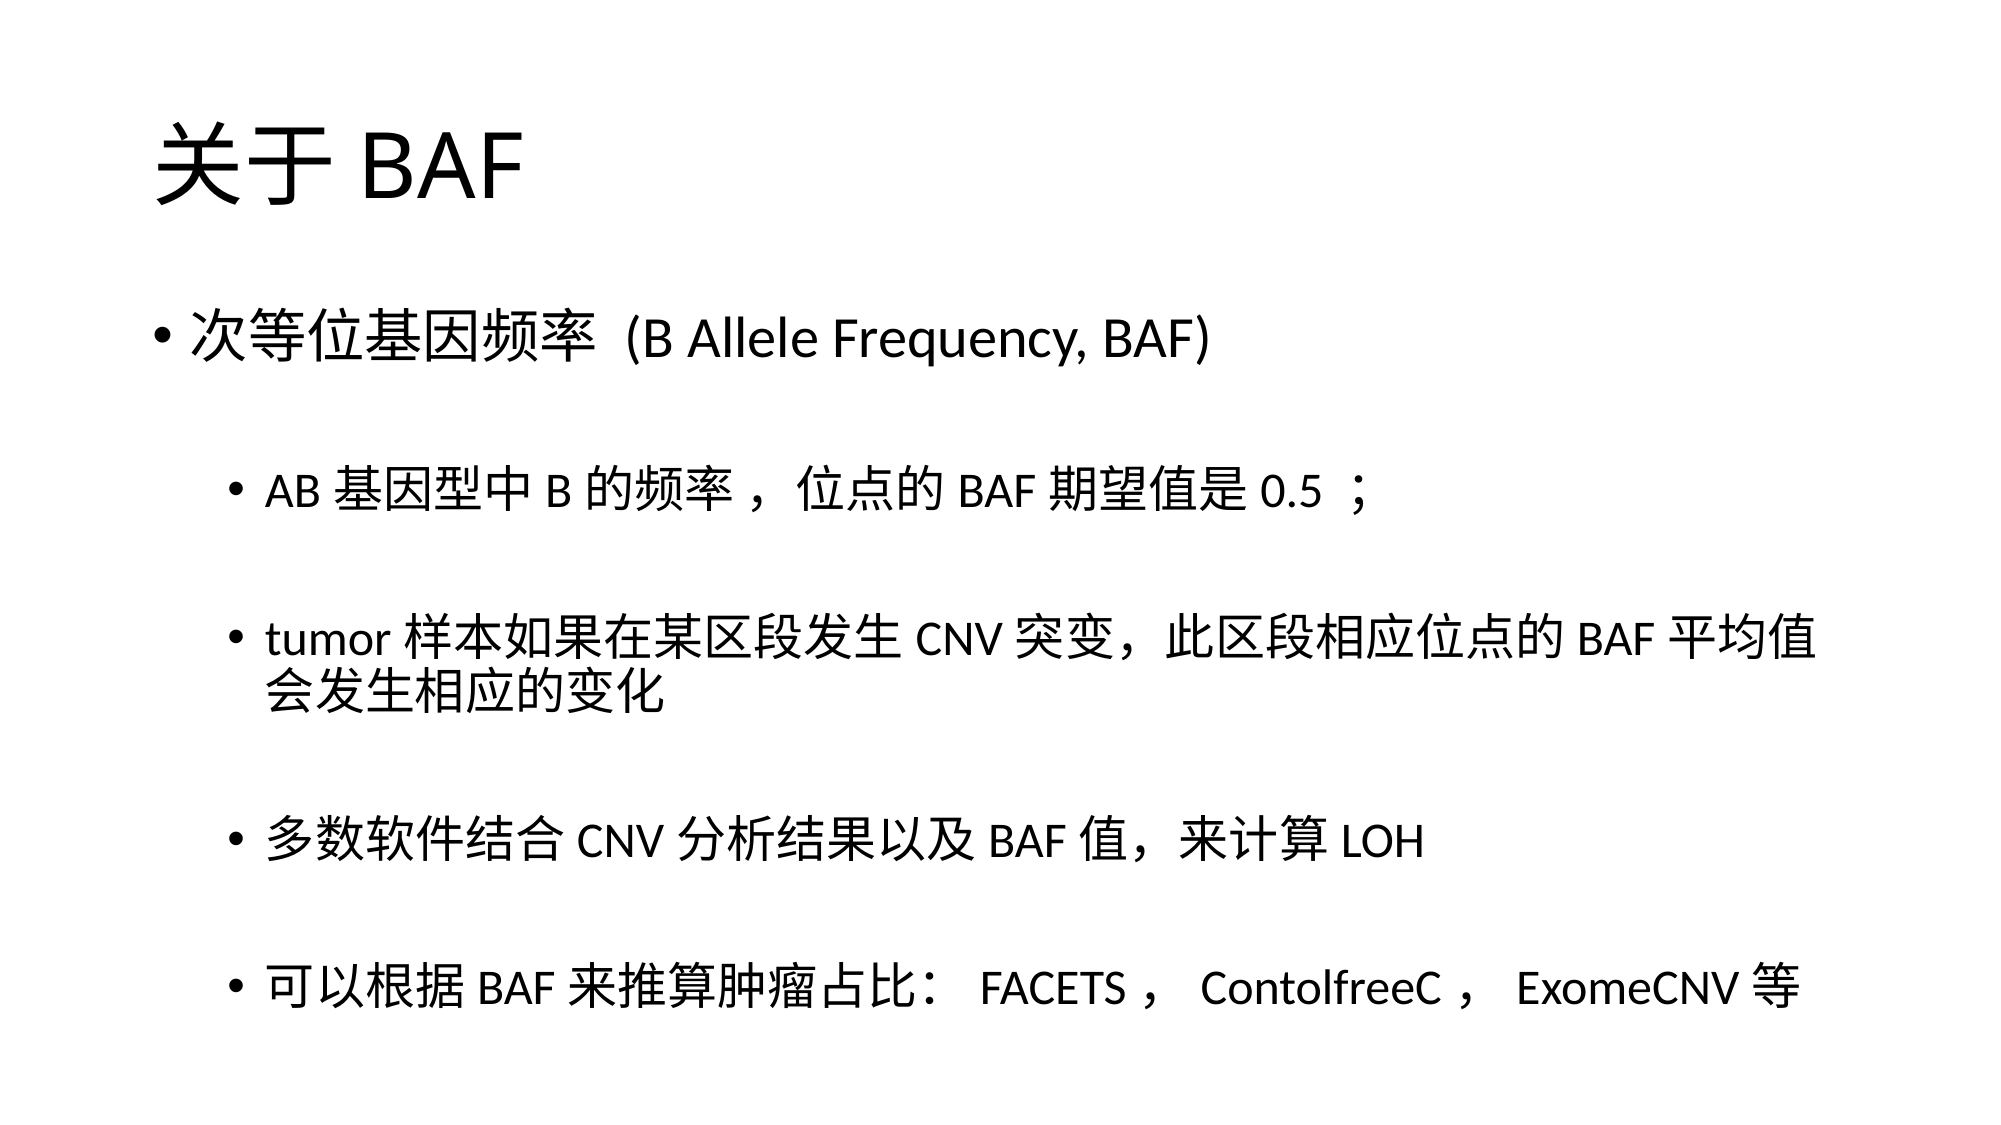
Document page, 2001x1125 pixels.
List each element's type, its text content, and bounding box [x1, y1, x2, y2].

list 次等位基因频率 (B Allele Frequency, BAF) AB基因型中B的频率 ，位点的BAF期望值是0.5 ； tumor样本如果在某区段发生CNV突变，此区段相应位点的BAF平均值会发生相应的变化 多数软件结合CNV分析结果以及BAF值，来计算LOH 可以根据BAF来推算肿瘤占比：FACETS，ContolfreeC，ExomeCNV等 [137, 299, 1863, 1014]
title 关于BAF [137, 59, 1863, 278]
